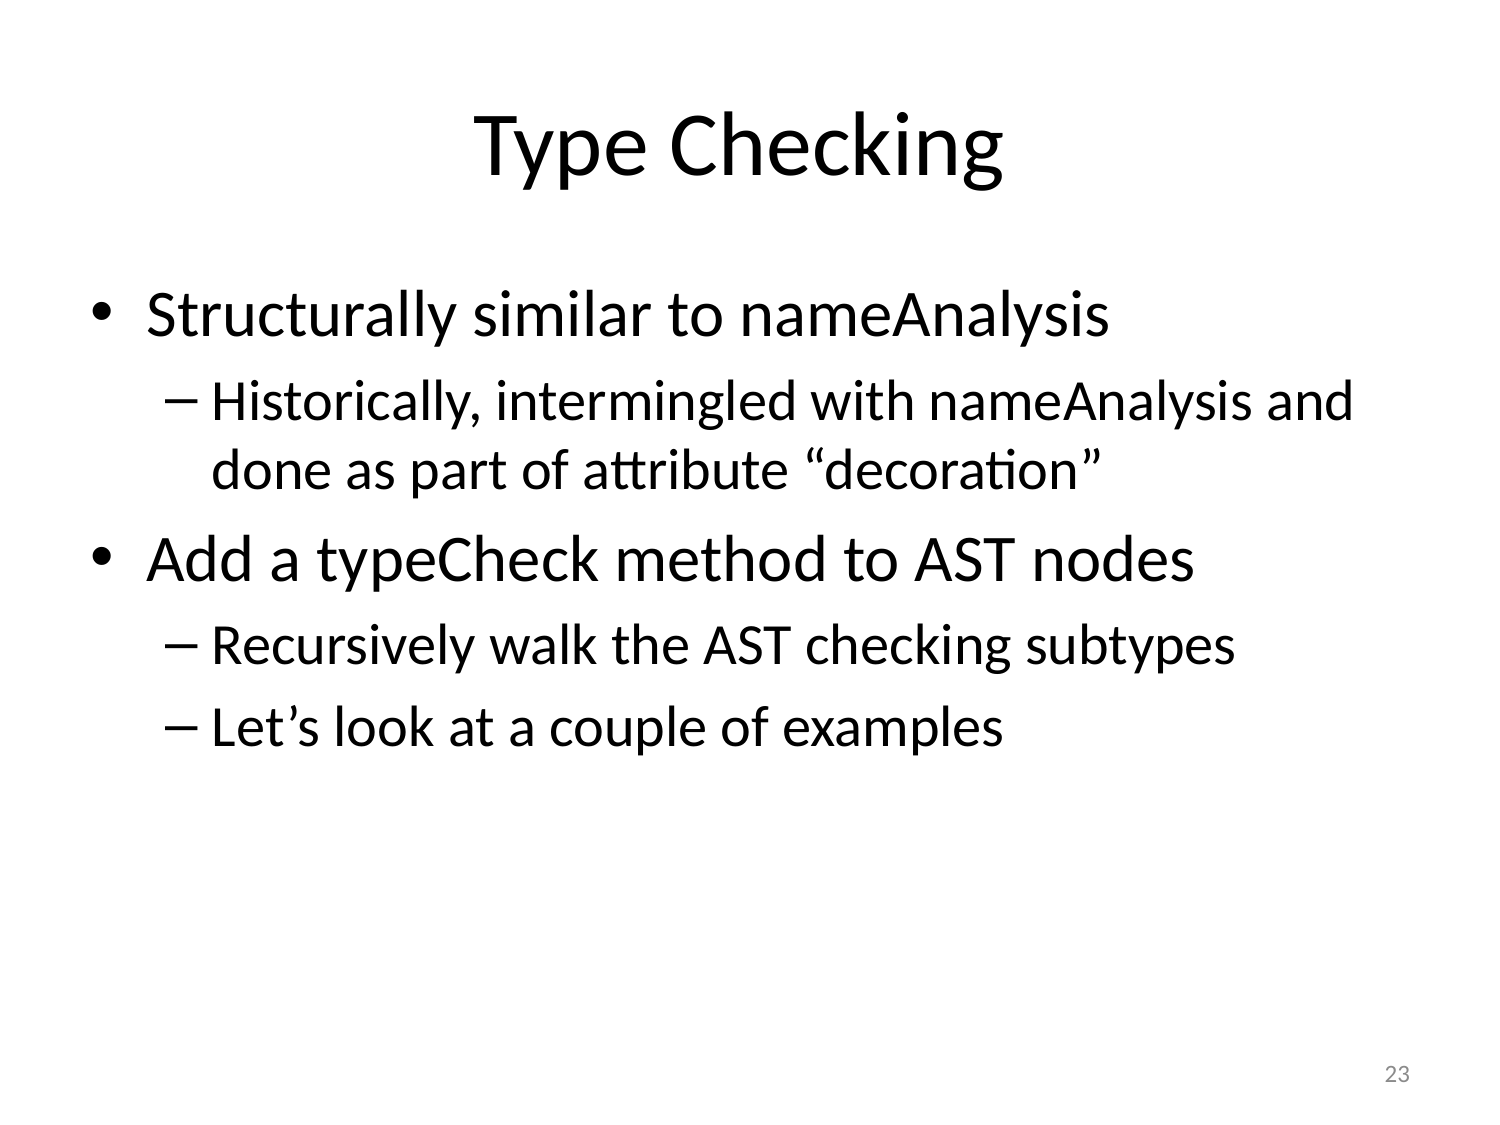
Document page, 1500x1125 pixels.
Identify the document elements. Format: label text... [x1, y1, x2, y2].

title Type Checking [75, 45, 1425, 233]
slide_number 23 [1074, 1042, 1425, 1103]
list Structurally similar to nameAnalysis Historically, intermingled with nameAnalysis and done as part of attribute “decoration” Add a typeCheck method to AST nodes Recursively walk the AST checking subtypes Let’s look at a couple of examples [75, 262, 1375, 1005]
